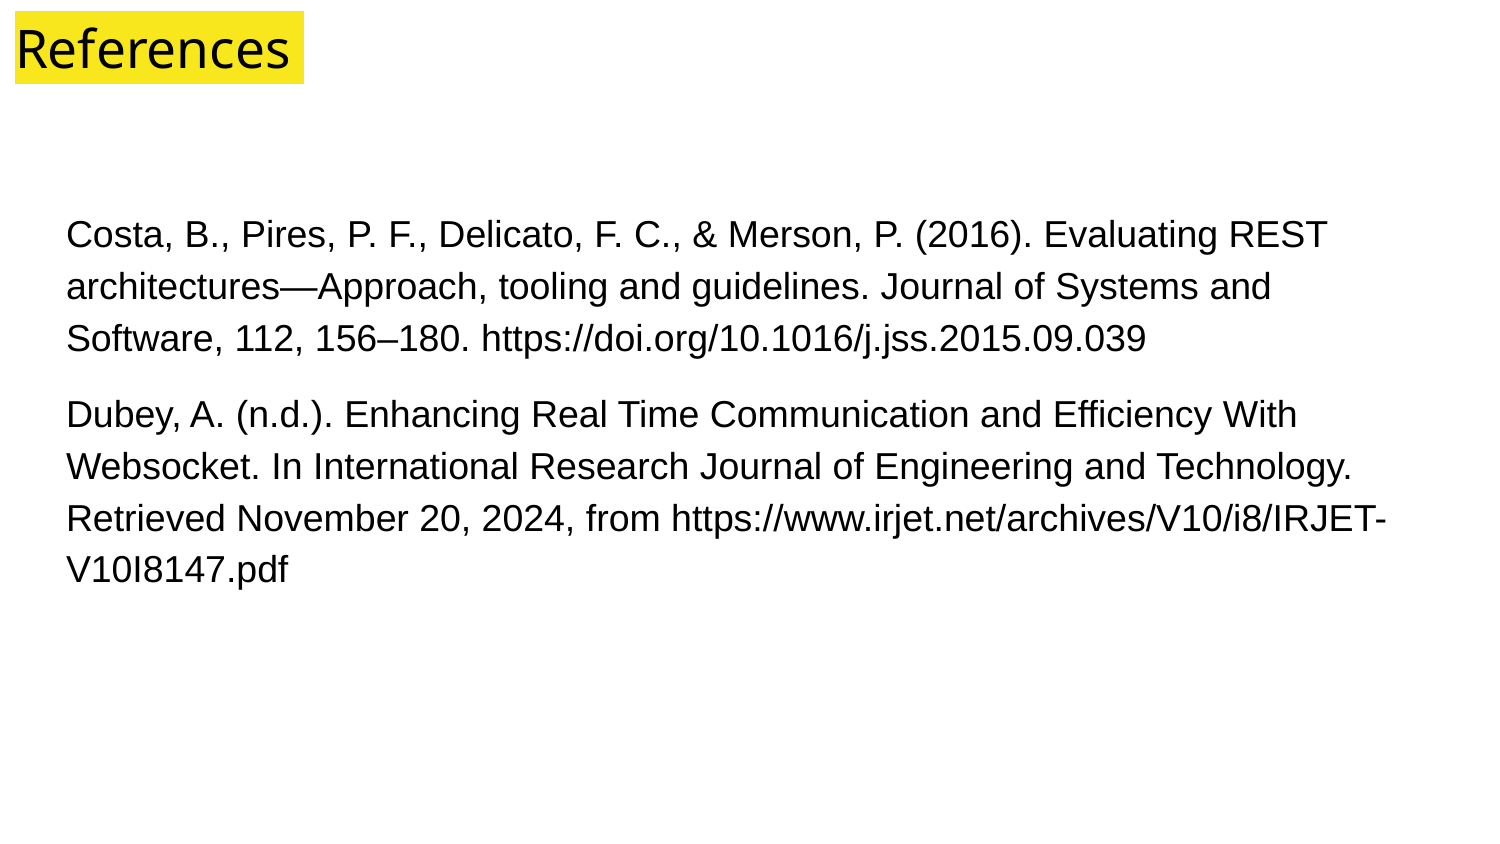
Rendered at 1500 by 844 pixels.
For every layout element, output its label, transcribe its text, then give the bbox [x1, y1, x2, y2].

list Costa, B., Pires, P. F., Delicato, F. C., & Merson, P. (2016). Evaluating REST architectures—Approach, tooling and guidelines. Journal of Systems and Software, 112, 156–180. https://doi.org/10.1016/j.jss.2015.09.039 Dubey, A. (n.d.). Enhancing Real Time Communication and Efficiency With Websocket. In International Research Journal of Engineering and Technology. Retrieved November 20, 2024, from https://www.irjet.net/archives/V10/i8/IRJET-V10I8147.pdf [51, 118, 1449, 750]
title References [0, 0, 1398, 94]
